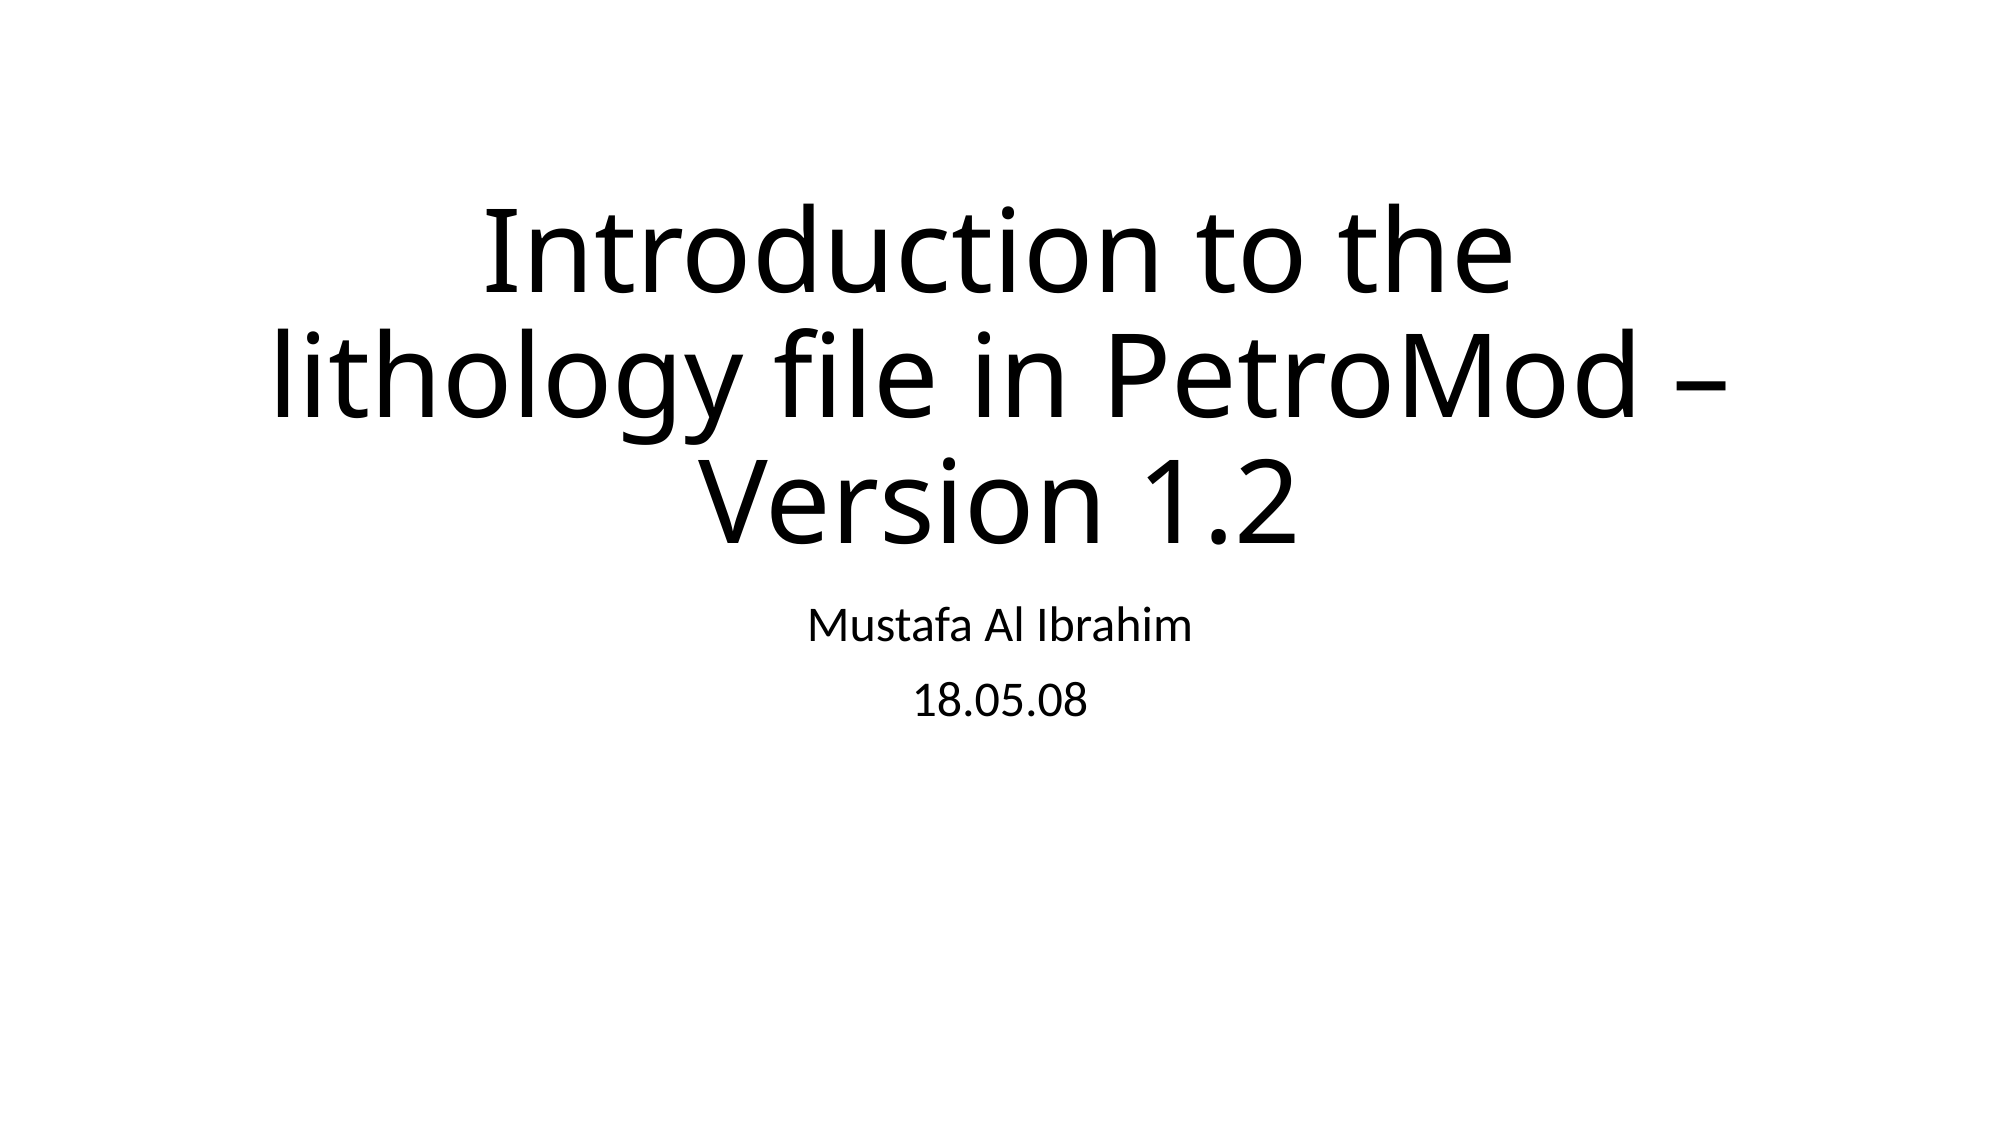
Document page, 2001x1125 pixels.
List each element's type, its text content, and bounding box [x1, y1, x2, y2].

title Introduction to the lithology file in PetroMod – Version 1.2 [249, 184, 1750, 576]
subtitle Mustafa Al Ibrahim 18.05.08 [249, 590, 1750, 863]
